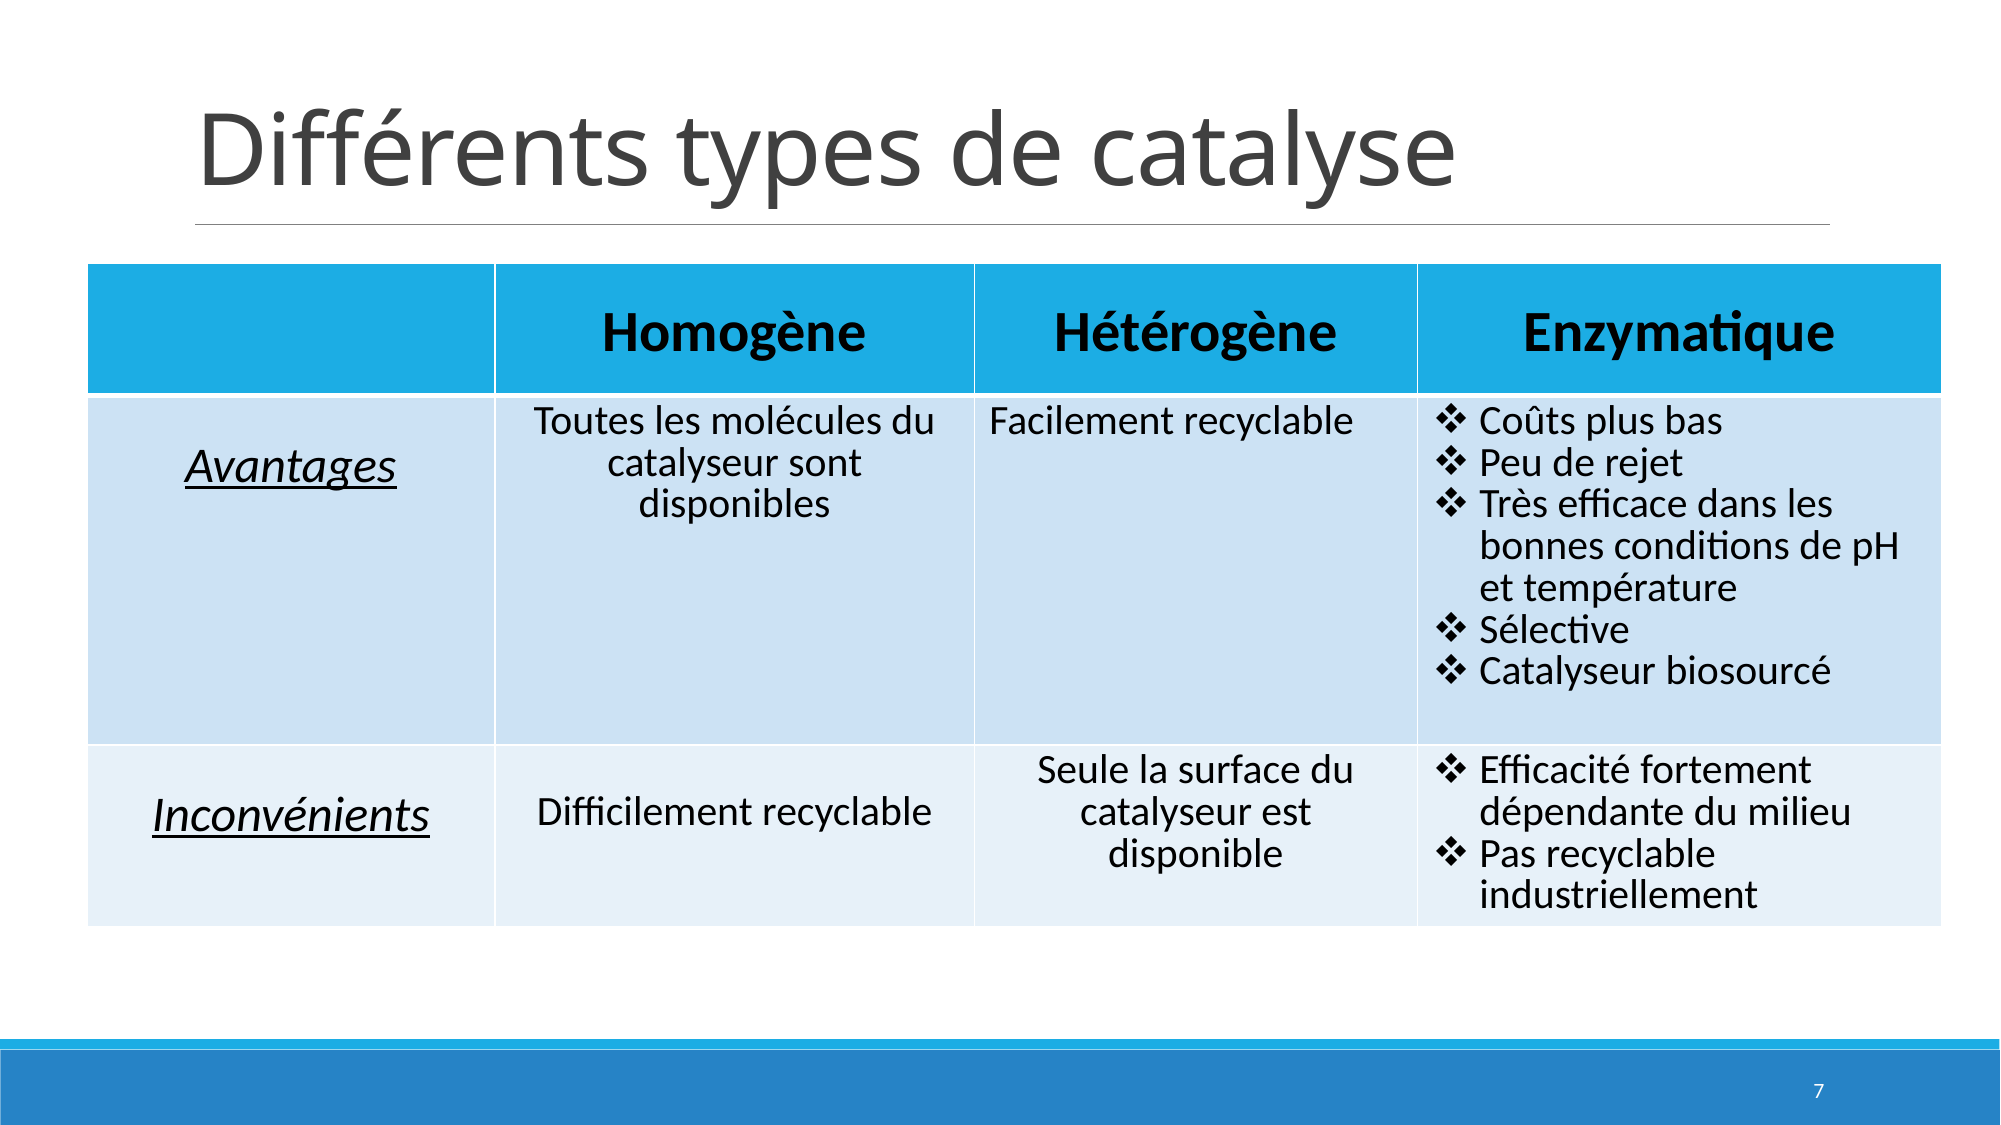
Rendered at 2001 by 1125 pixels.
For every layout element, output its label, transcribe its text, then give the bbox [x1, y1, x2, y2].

table_cell Inconvénients [88, 746, 494, 926]
table_cell Toutes les molécules du catalyseur sont disponibles [496, 398, 974, 744]
title Différents types de catalyse [180, 47, 1830, 214]
table_cell Efficacité fortement dépendante du milieu Pas recyclable industriellement [1418, 746, 1941, 926]
table_header Enzymatique [1418, 264, 1941, 393]
table_header Hétérogène [975, 264, 1417, 393]
table_cell Avantages [88, 398, 494, 744]
table_cell Facilement recyclable [975, 398, 1417, 744]
table_header Homogène [496, 264, 974, 393]
table_cell Difficilement recyclable [496, 746, 974, 926]
slide_number 7 [1624, 1059, 1840, 1120]
table_cell Seule la surface du catalyseur est disponible [975, 746, 1417, 926]
table_cell Coûts plus bas Peu de rejet Très efficace dans les bonnes conditions de pH et température Sélective Catalyseur biosourcé [1418, 398, 1941, 744]
table_header [88, 264, 494, 393]
